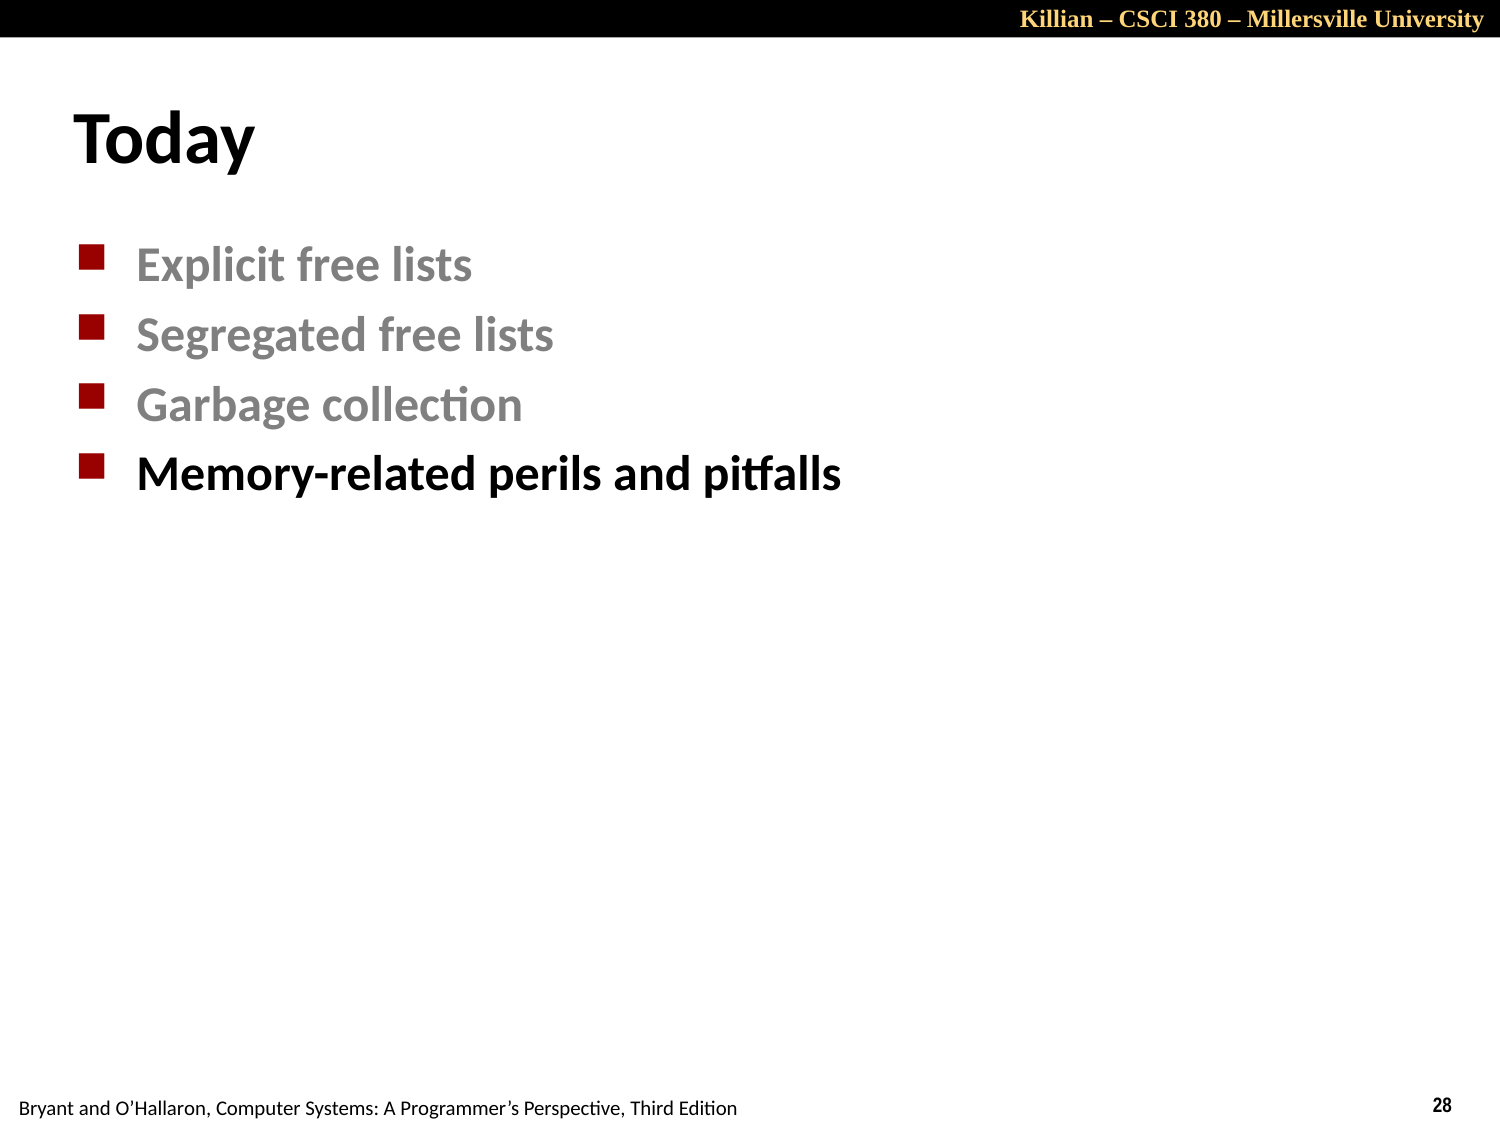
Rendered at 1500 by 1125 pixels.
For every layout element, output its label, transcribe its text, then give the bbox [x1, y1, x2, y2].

list Explicit free lists Segregated free lists Garbage collection Memory-related perils and pitfalls [64, 223, 1361, 1040]
title Today [58, 71, 1305, 197]
